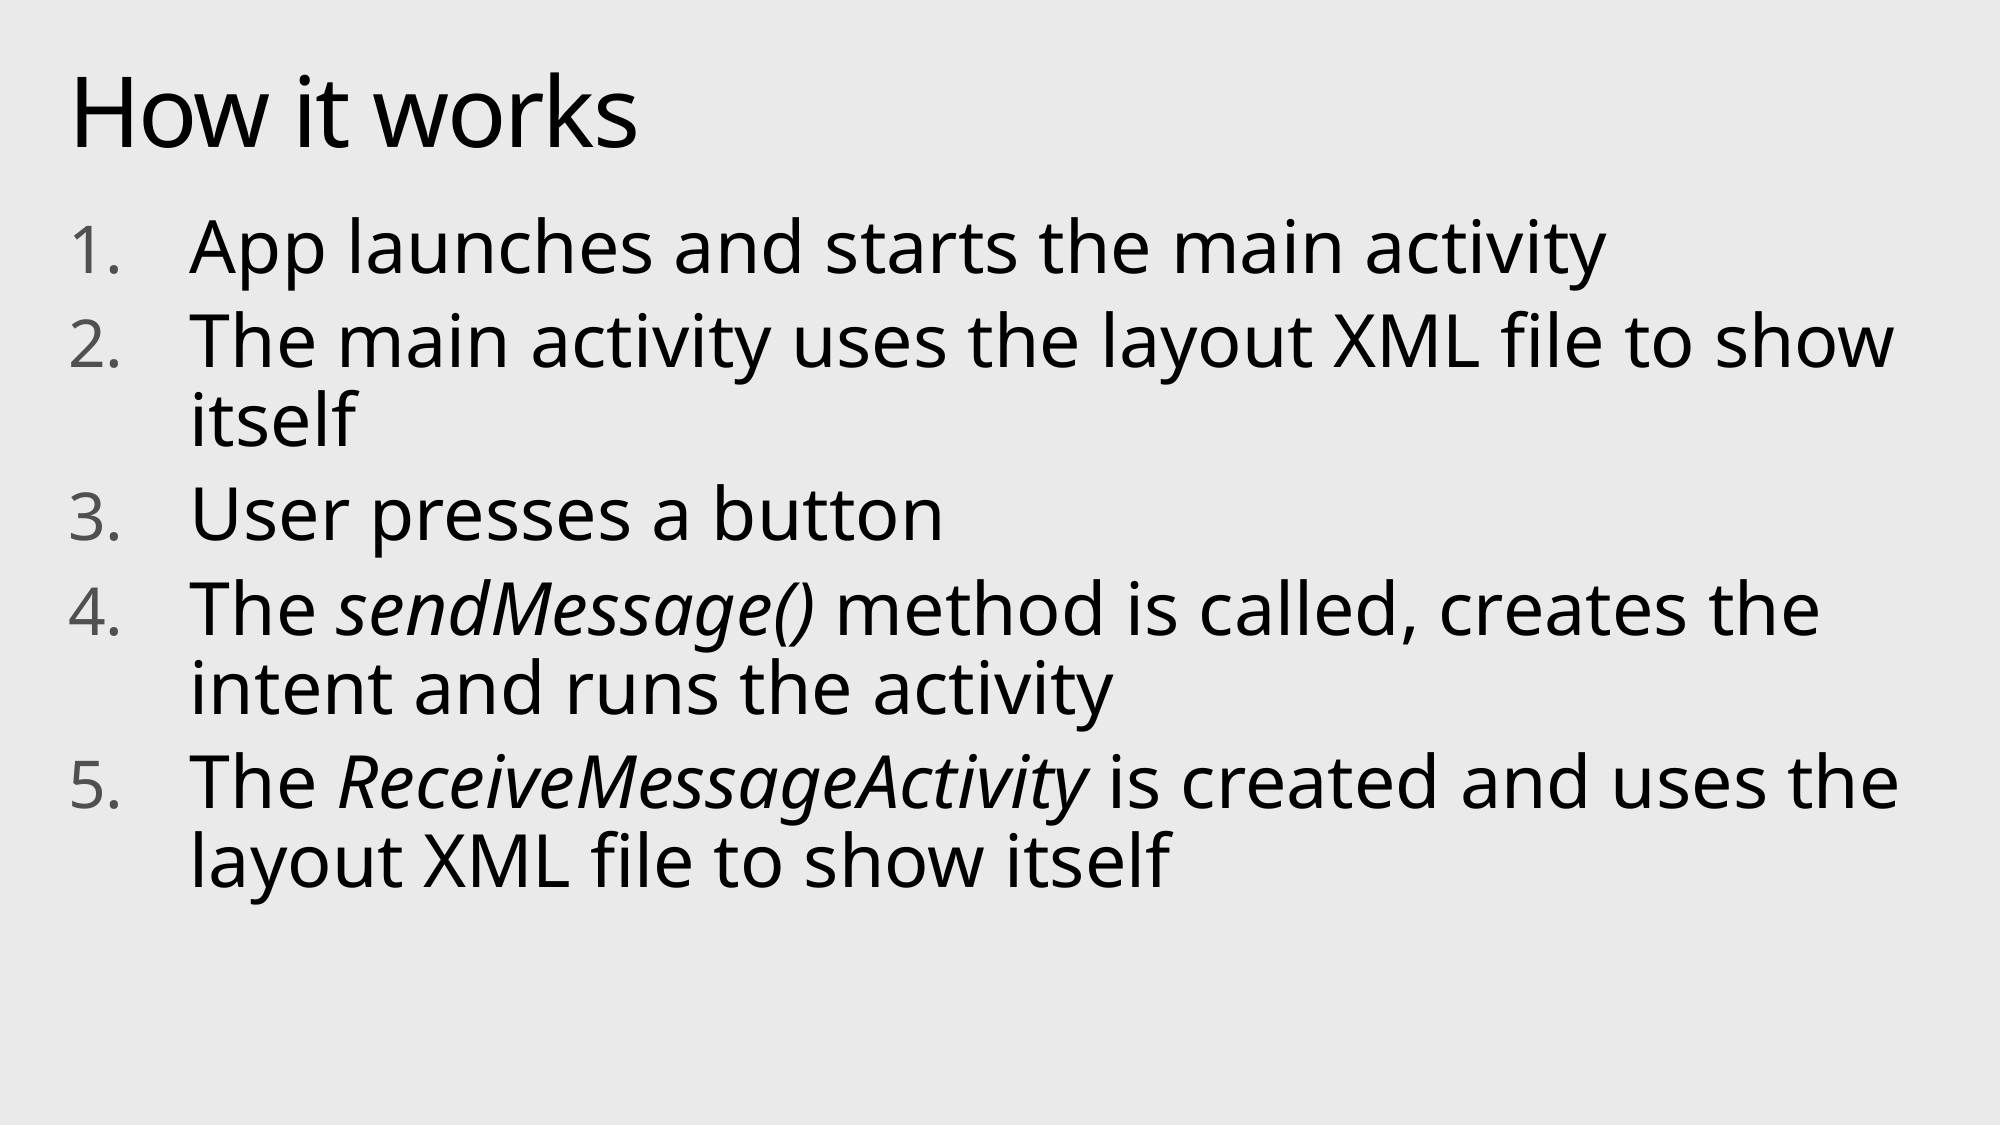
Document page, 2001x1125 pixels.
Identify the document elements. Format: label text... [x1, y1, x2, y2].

list App launches and starts the main activity The main activity uses the layout XML file to show itself User presses a button The sendMessage() method is called, creates the intent and runs the activity The ReceiveMessageActivity is created and uses the layout XML file to show itself [44, 194, 1957, 858]
title How it works [44, 47, 1957, 194]
